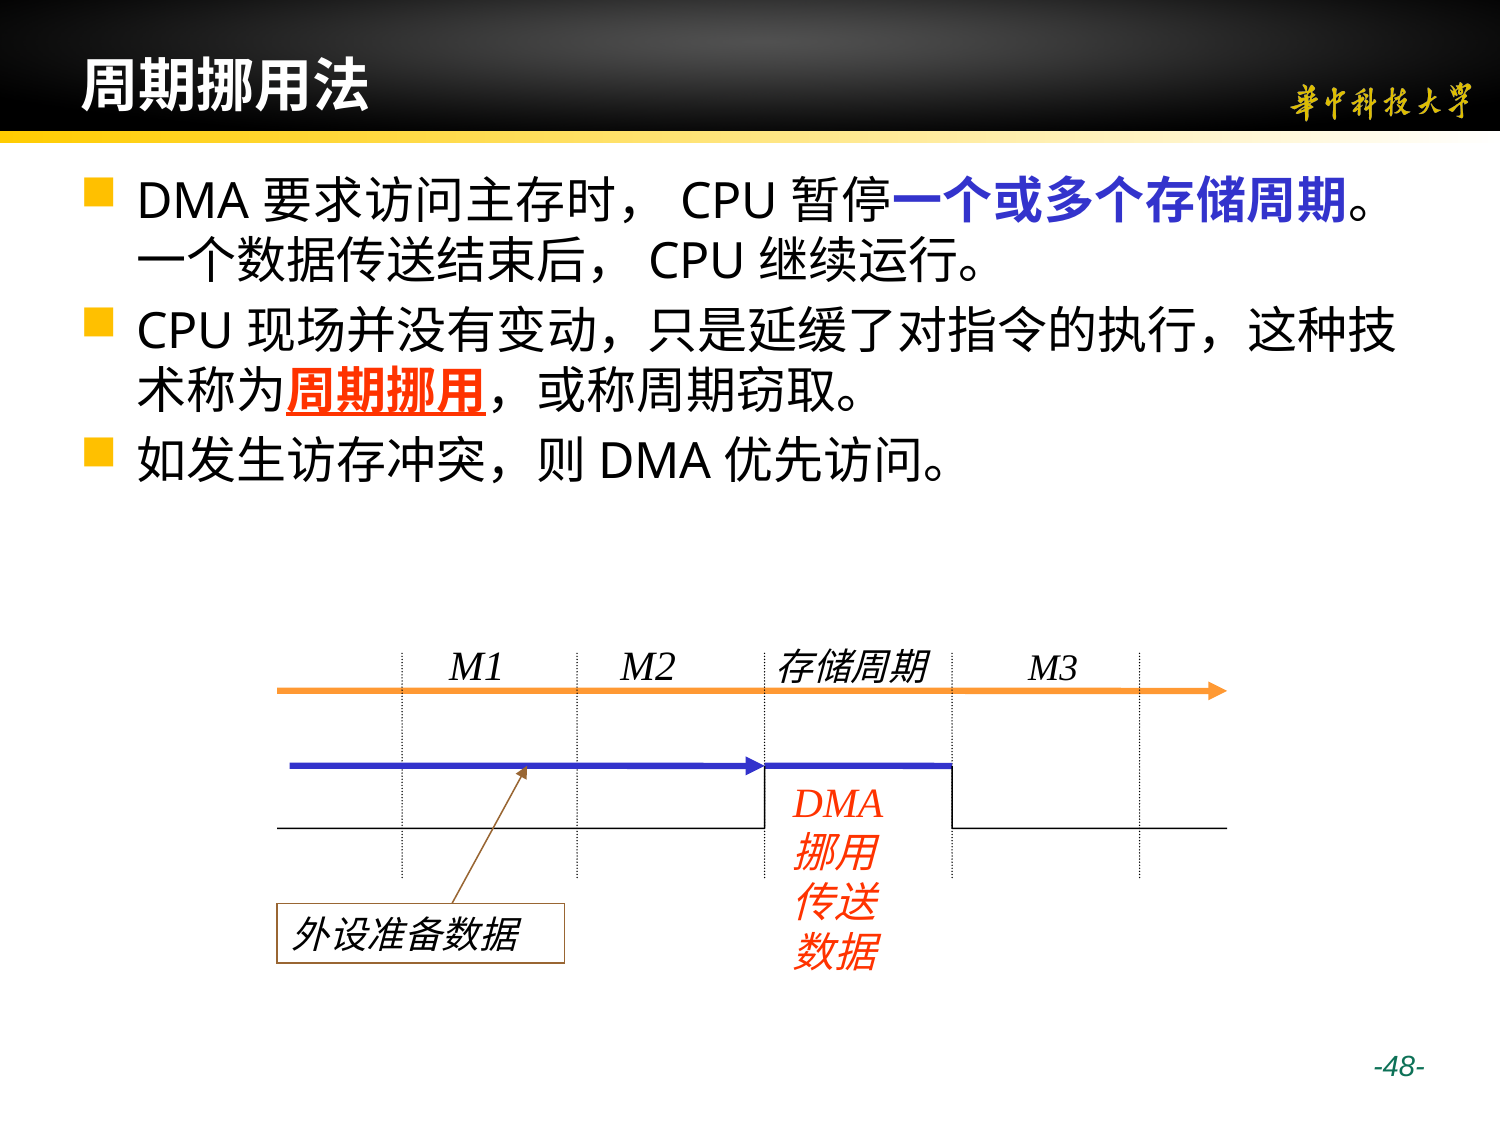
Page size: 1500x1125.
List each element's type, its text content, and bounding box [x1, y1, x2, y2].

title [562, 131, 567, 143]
slide_number -48- [1281, 1039, 1448, 1118]
list DMA要求访问主存时，CPU暂停一个或多个存储周期。一个数据传送结束后，CPU继续运行。 CPU现场并没有变动，只是延缓了对指令的执行，这种技术称为周期挪用，或称周期窃取。 如发生访存冲突，则DMA优先访问。 [64, 160, 1414, 528]
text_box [650, 131, 655, 143]
text_box [738, 131, 744, 143]
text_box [276, 622, 1228, 984]
title 周期挪用法 [64, 34, 1416, 131]
picture [0, 0, 1500, 131]
